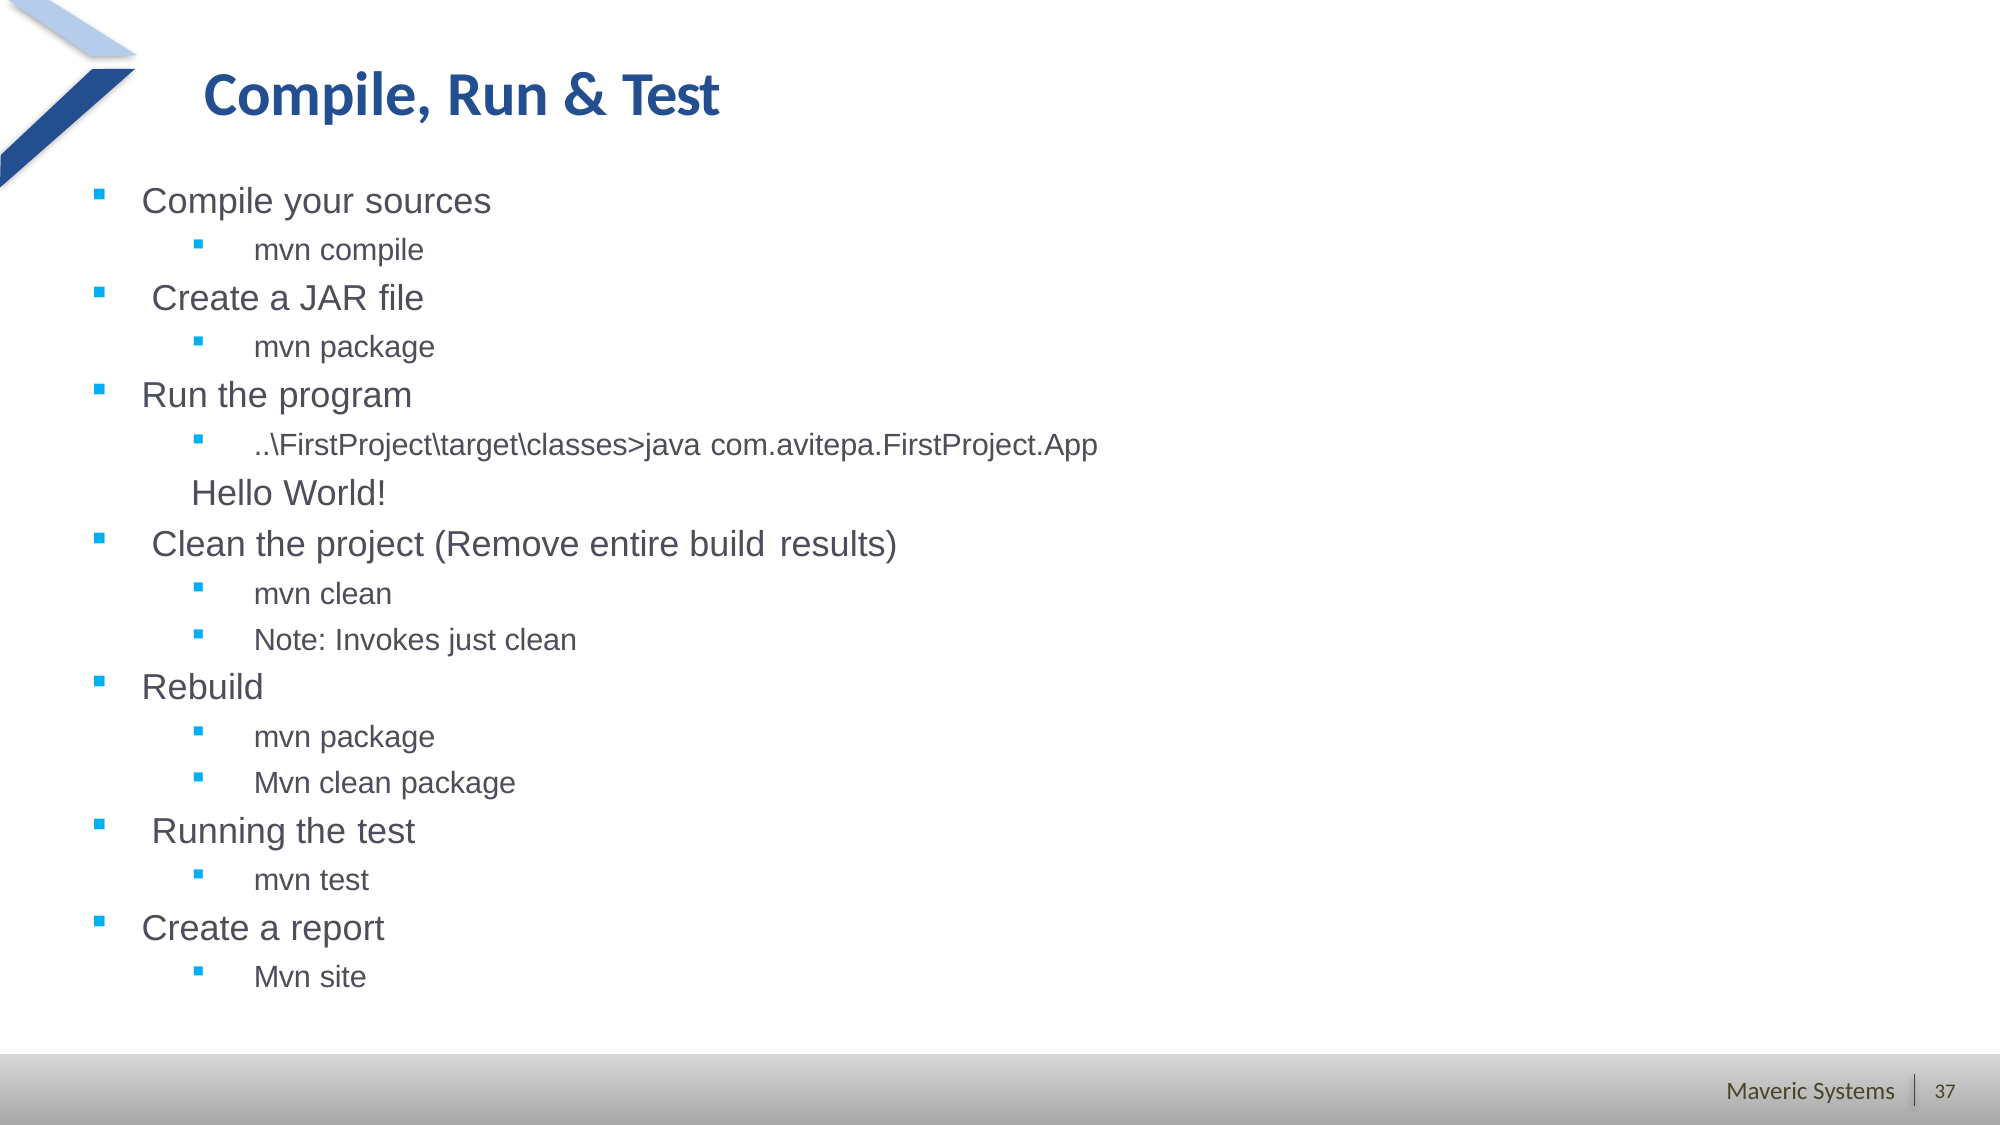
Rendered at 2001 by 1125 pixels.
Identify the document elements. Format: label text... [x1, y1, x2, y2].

title Compile, Run & Test [201, 50, 764, 163]
text_box Compile your sources mvn compile Create a JAR file mvn package Run the program ..\FirstProject\target\classes>java com.avitepa.FirstProject.App Hello World! Clean the project (Remove entire build results) mvn clean Note: Invokes just clean Rebuild mvn package Mvn clean package Running the test mvn test Create a report Mvn site [88, 163, 1107, 994]
